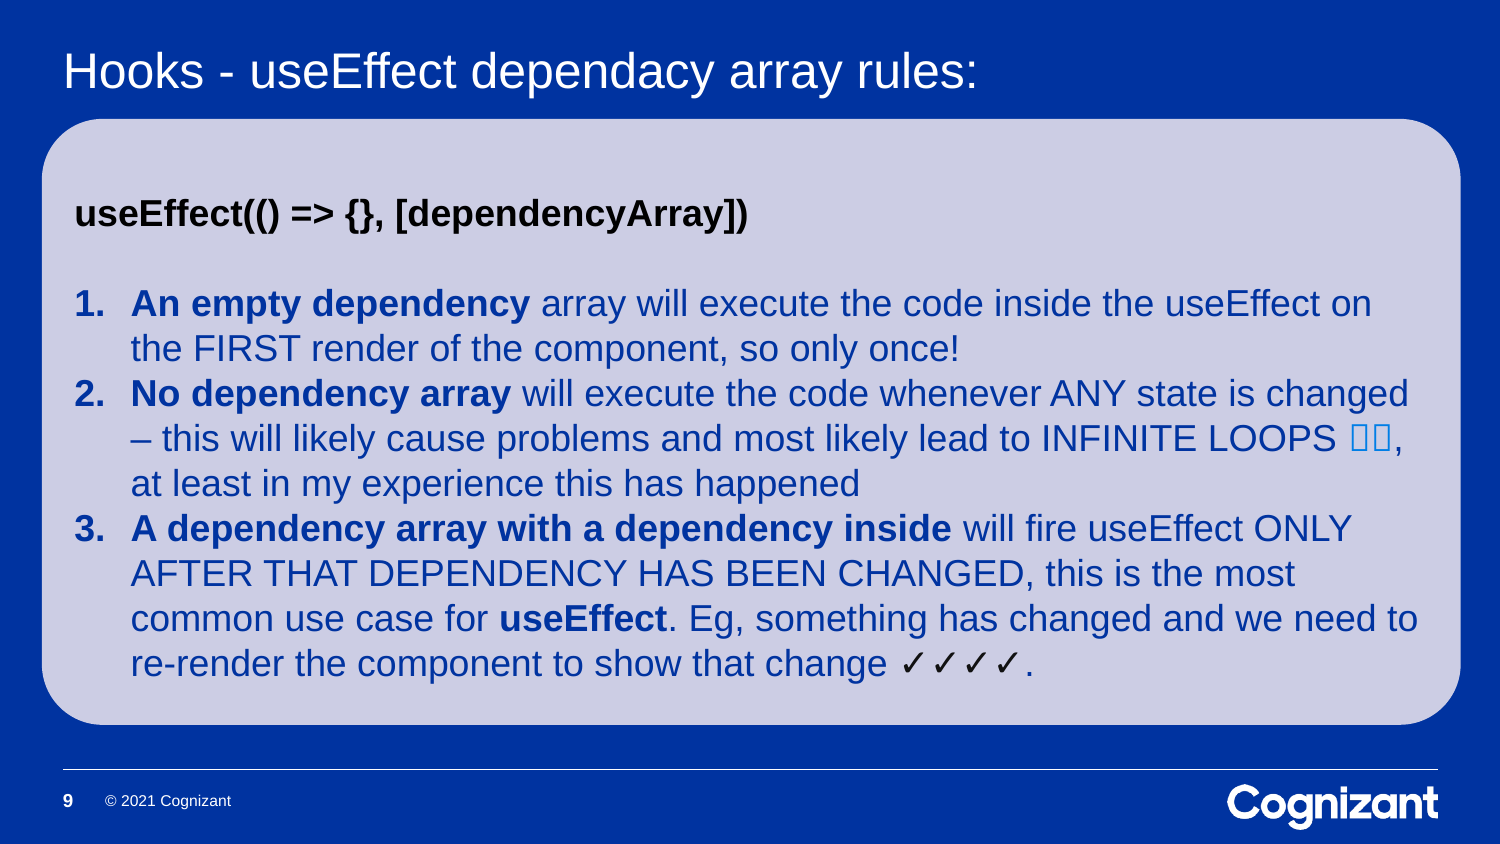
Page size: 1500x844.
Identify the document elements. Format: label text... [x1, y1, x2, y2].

title Hooks - useEffect dependacy array rules: [63, 45, 1439, 132]
footer © 2021 Cognizant [105, 787, 855, 813]
slide_number 9 [63, 787, 101, 813]
text_box useEffect(() => {}, [dependencyArray]) An empty dependency array will execute the code inside the useEffect on the FIRST render of the component, so only once! No dependency array will execute the code whenever ANY state is changed – this will likely cause problems and most likely lead to INFINITE LOOPS 💀💀, at least in my experience this has happened A dependency array with a dependency inside will fire useEffect ONLY AFTER THAT DEPENDENCY HAS BEEN CHANGED, this is the most common use case for useEffect. Eg, something has changed and we need to re-render the component to show that change ✓✓✓✓. [41, 118, 1461, 725]
picture [1227, 784, 1438, 830]
